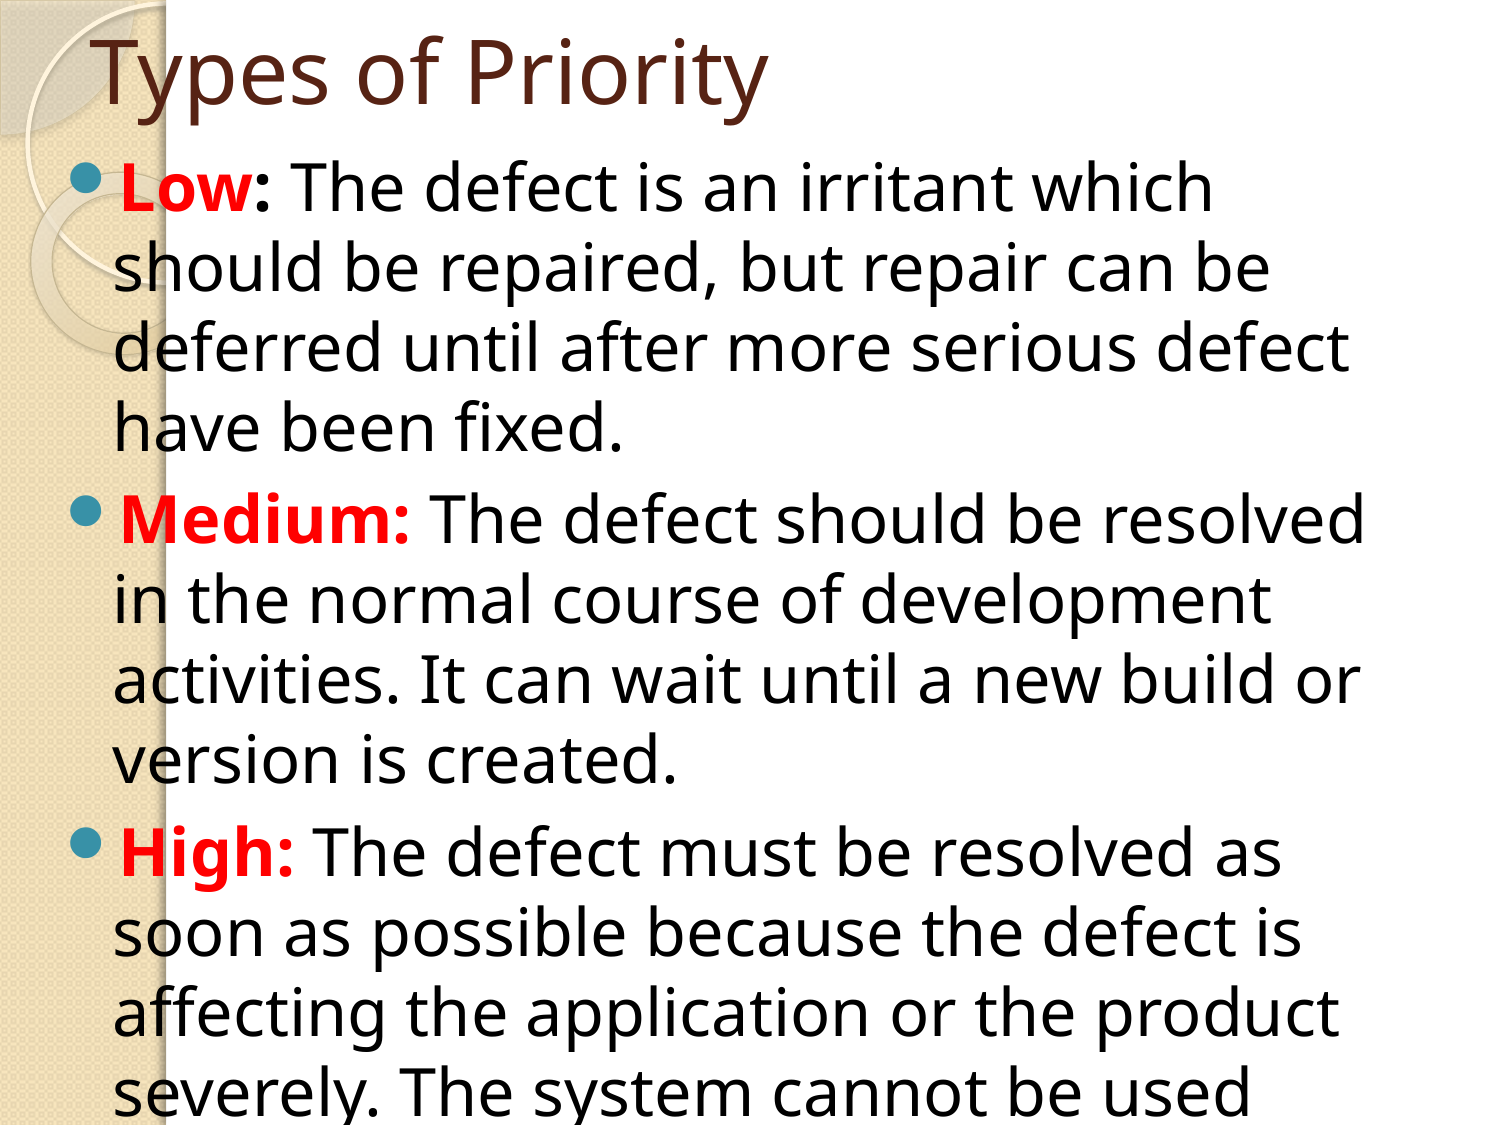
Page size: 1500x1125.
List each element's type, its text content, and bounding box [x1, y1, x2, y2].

list Low: The defect is an irritant which should be repaired, but repair can be deferred until after more serious defect have been fixed. Medium: The defect should be resolved in the normal course of development activities. It can wait until a new build or version is created. High: The defect must be resolved as soon as possible because the defect is affecting the application or the product severely. The system cannot be used until the repair has been done. [37, 137, 1425, 1035]
title Types of Priority [75, 0, 1425, 137]
